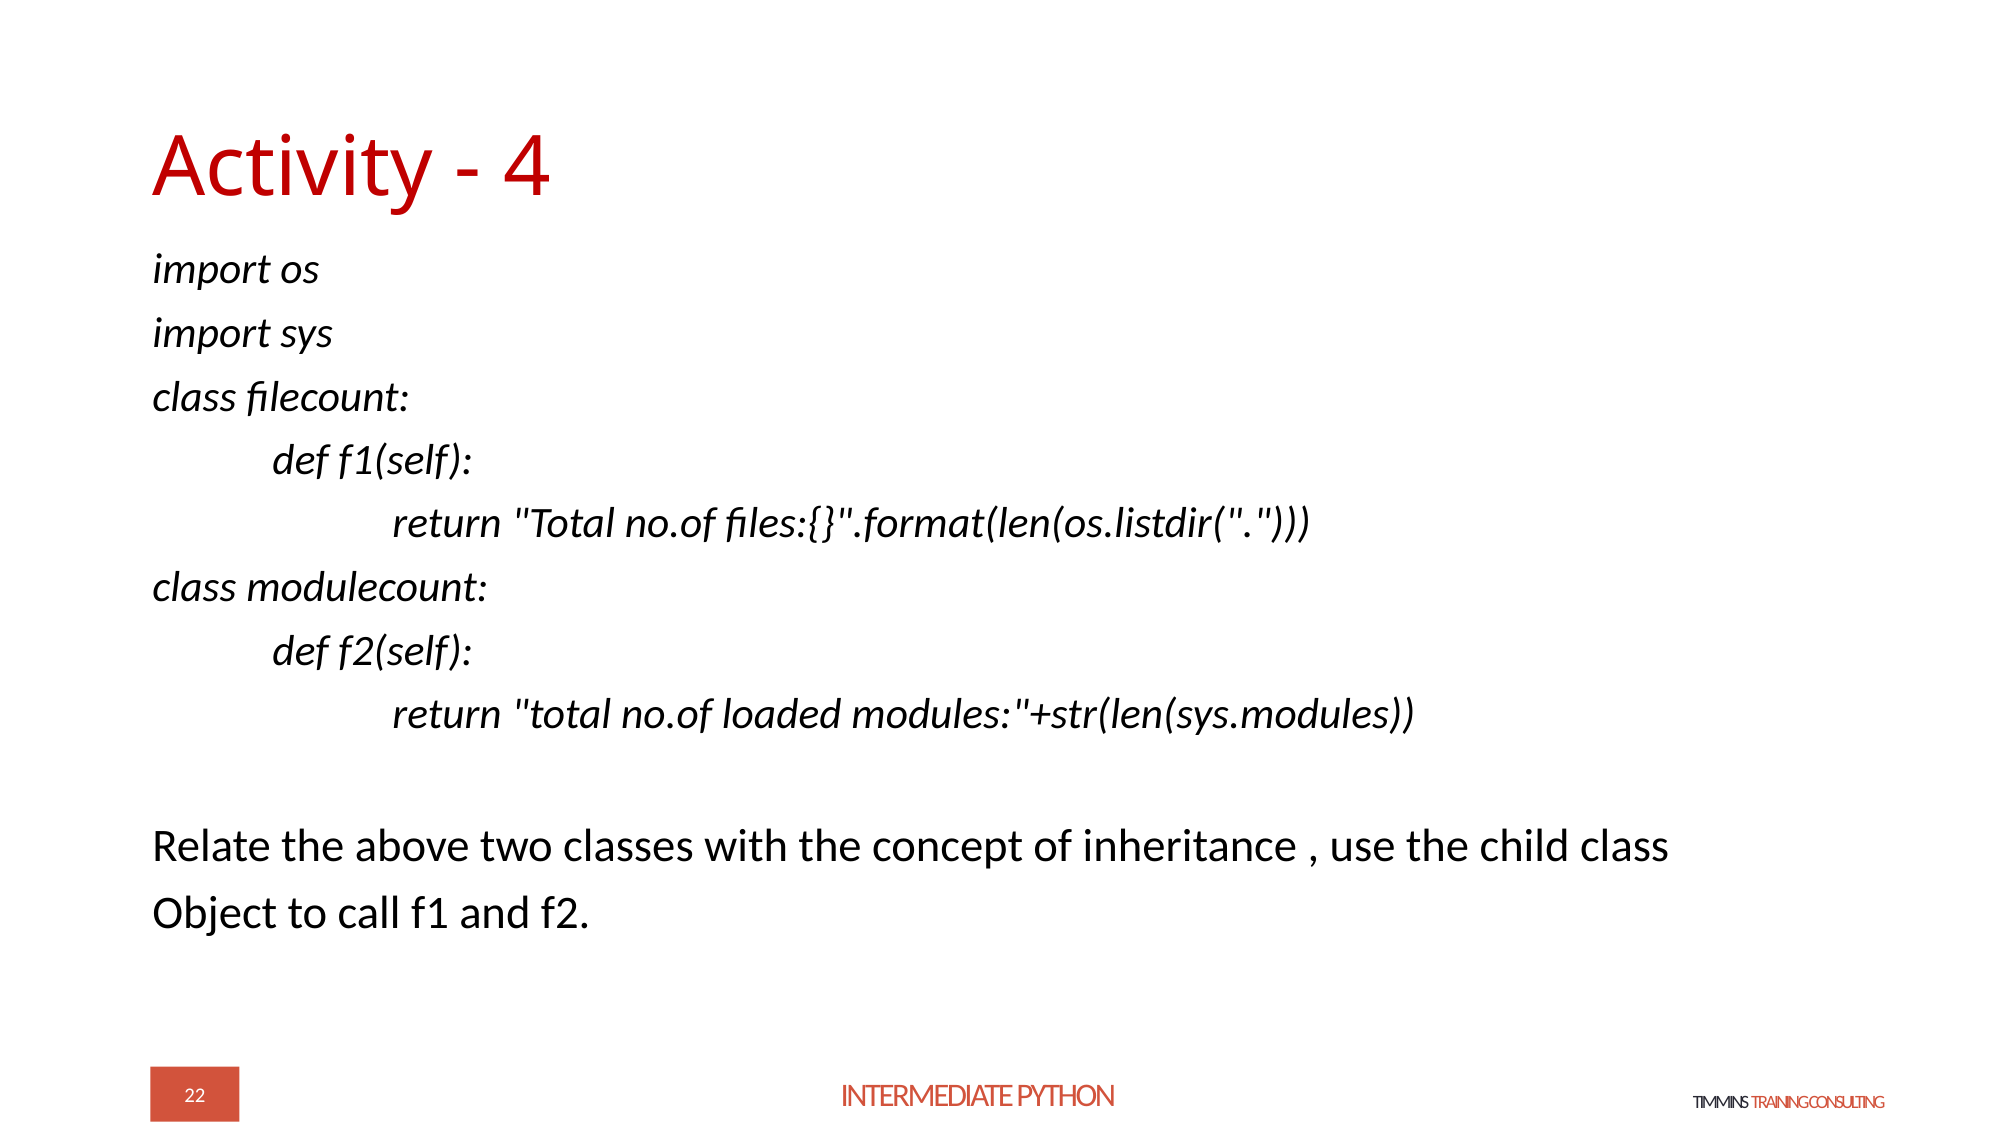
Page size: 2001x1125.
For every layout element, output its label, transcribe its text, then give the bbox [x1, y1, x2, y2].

list import os import sys class filecount: def f1(self): return "Total no.of files:{}".format(len(os.listdir("."))) class modulecount: def f2(self): return "total no.of loaded modules:"+str(len(sys.modules)) Relate the above two classes with the concept of inheritance , use the child class Object to call f1 and f2. [137, 239, 1863, 953]
title Activity - 4 [137, 59, 1863, 239]
